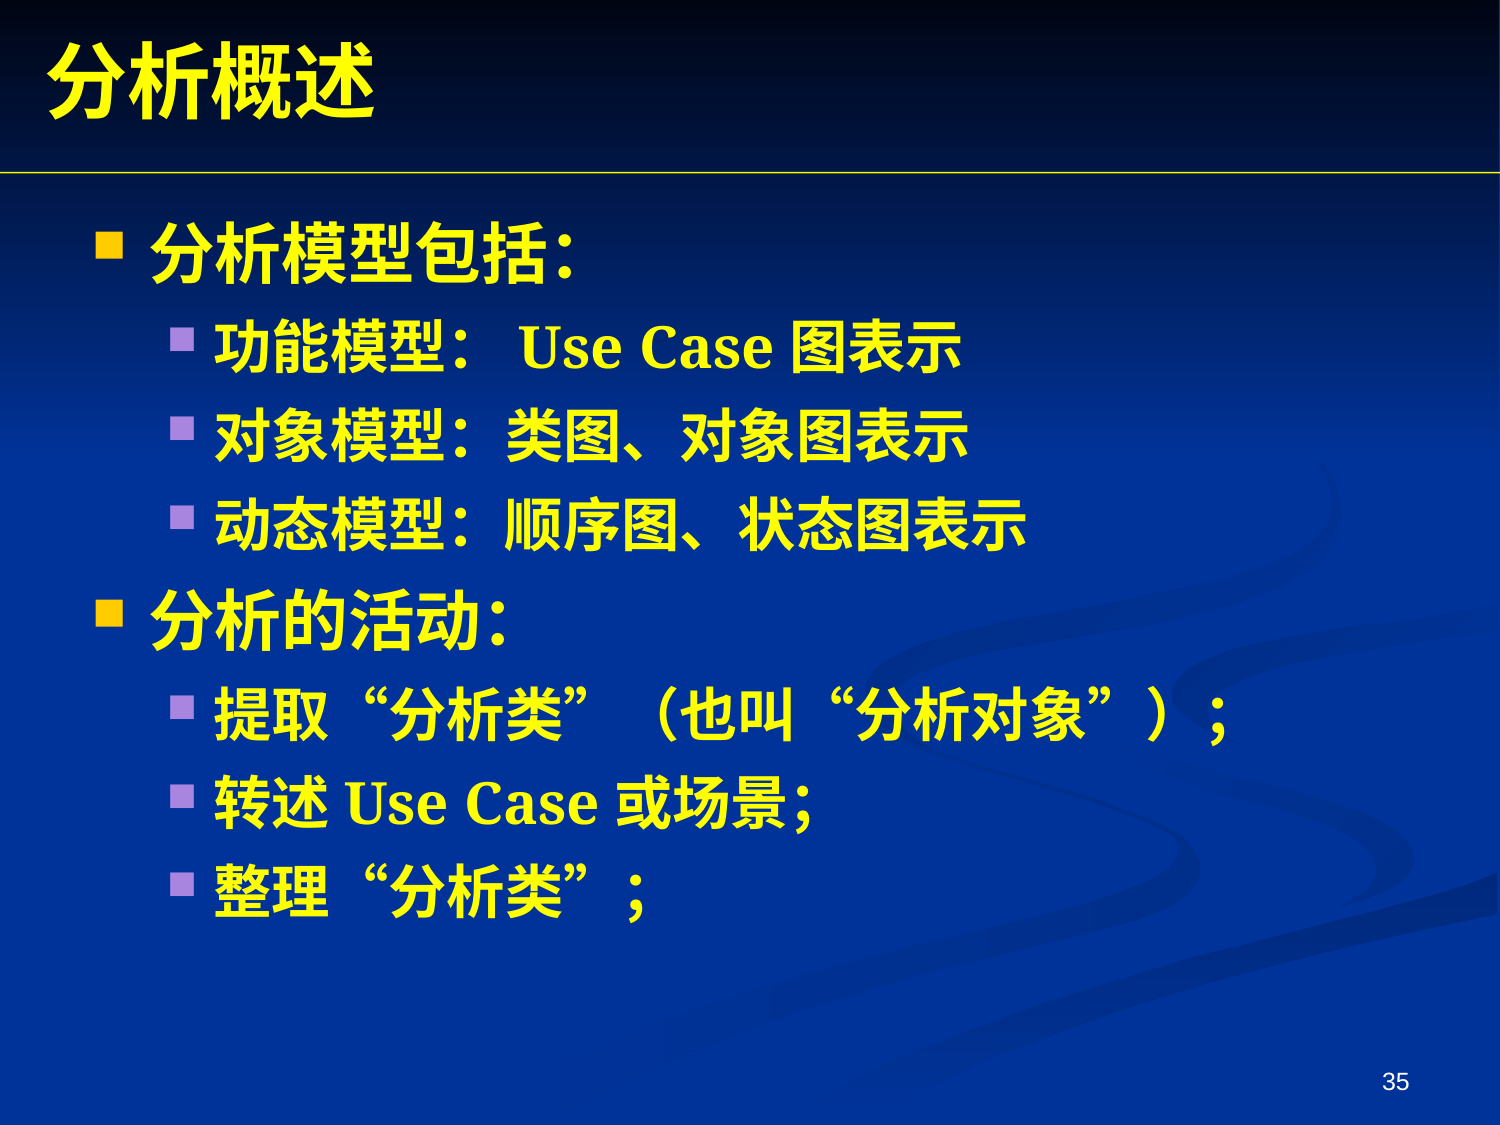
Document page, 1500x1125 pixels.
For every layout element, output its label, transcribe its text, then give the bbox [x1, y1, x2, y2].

list 分析模型包括： 功能模型：Use Case图表示 对象模型：类图、对象图表示 动态模型：顺序图、状态图表示 分析的活动： 提取“分析类”（也叫“分析对象”）； 转述Use Case或场景； 整理“分析类”； [76, 196, 1428, 1048]
slide_number 35 [1074, 1048, 1426, 1104]
text_box 分析概述 [29, 21, 1380, 138]
